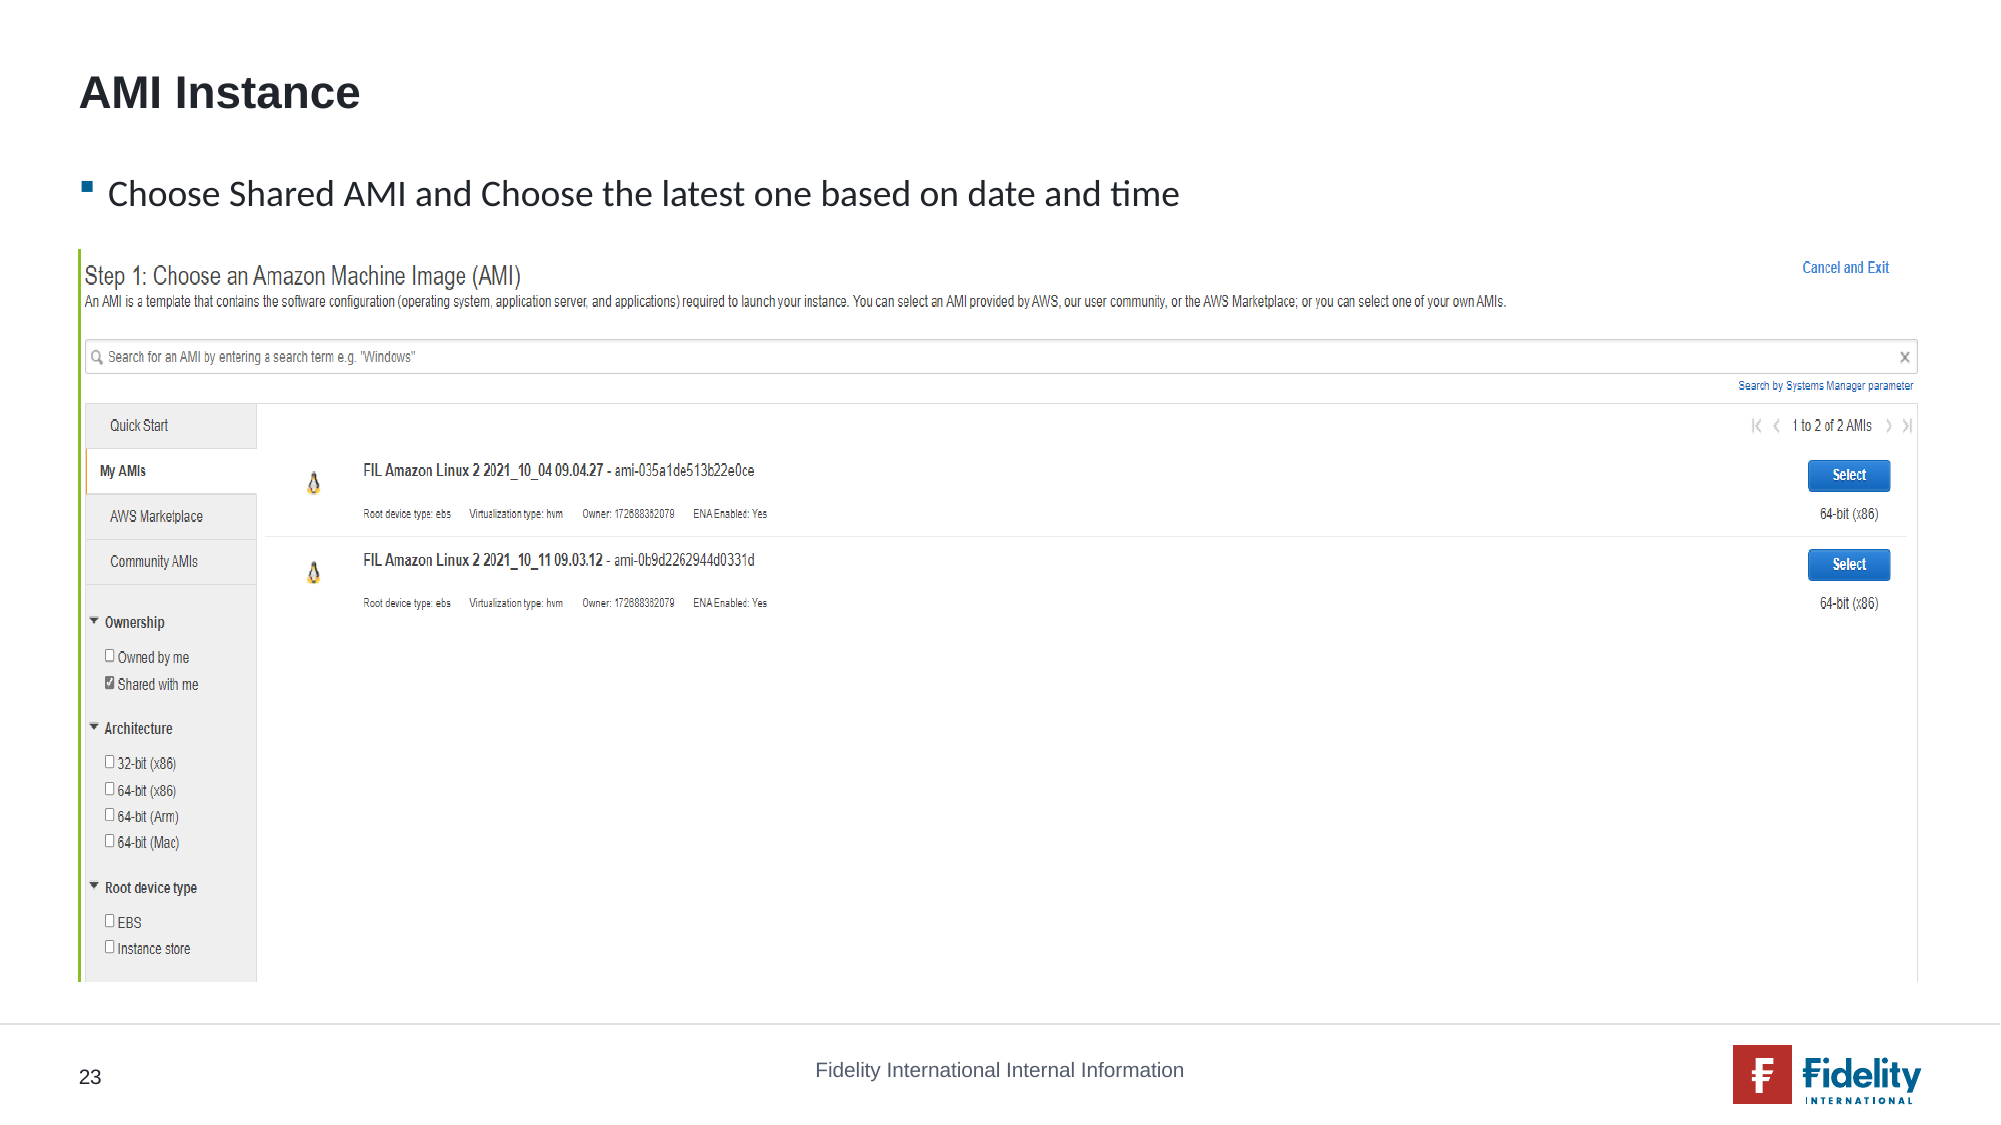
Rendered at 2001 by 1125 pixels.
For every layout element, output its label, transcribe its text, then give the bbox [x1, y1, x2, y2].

list Choose Shared AMI and Choose the latest one based on date and time [78, 169, 1922, 249]
picture [78, 249, 1922, 982]
title AMI Instance [78, 67, 1922, 118]
